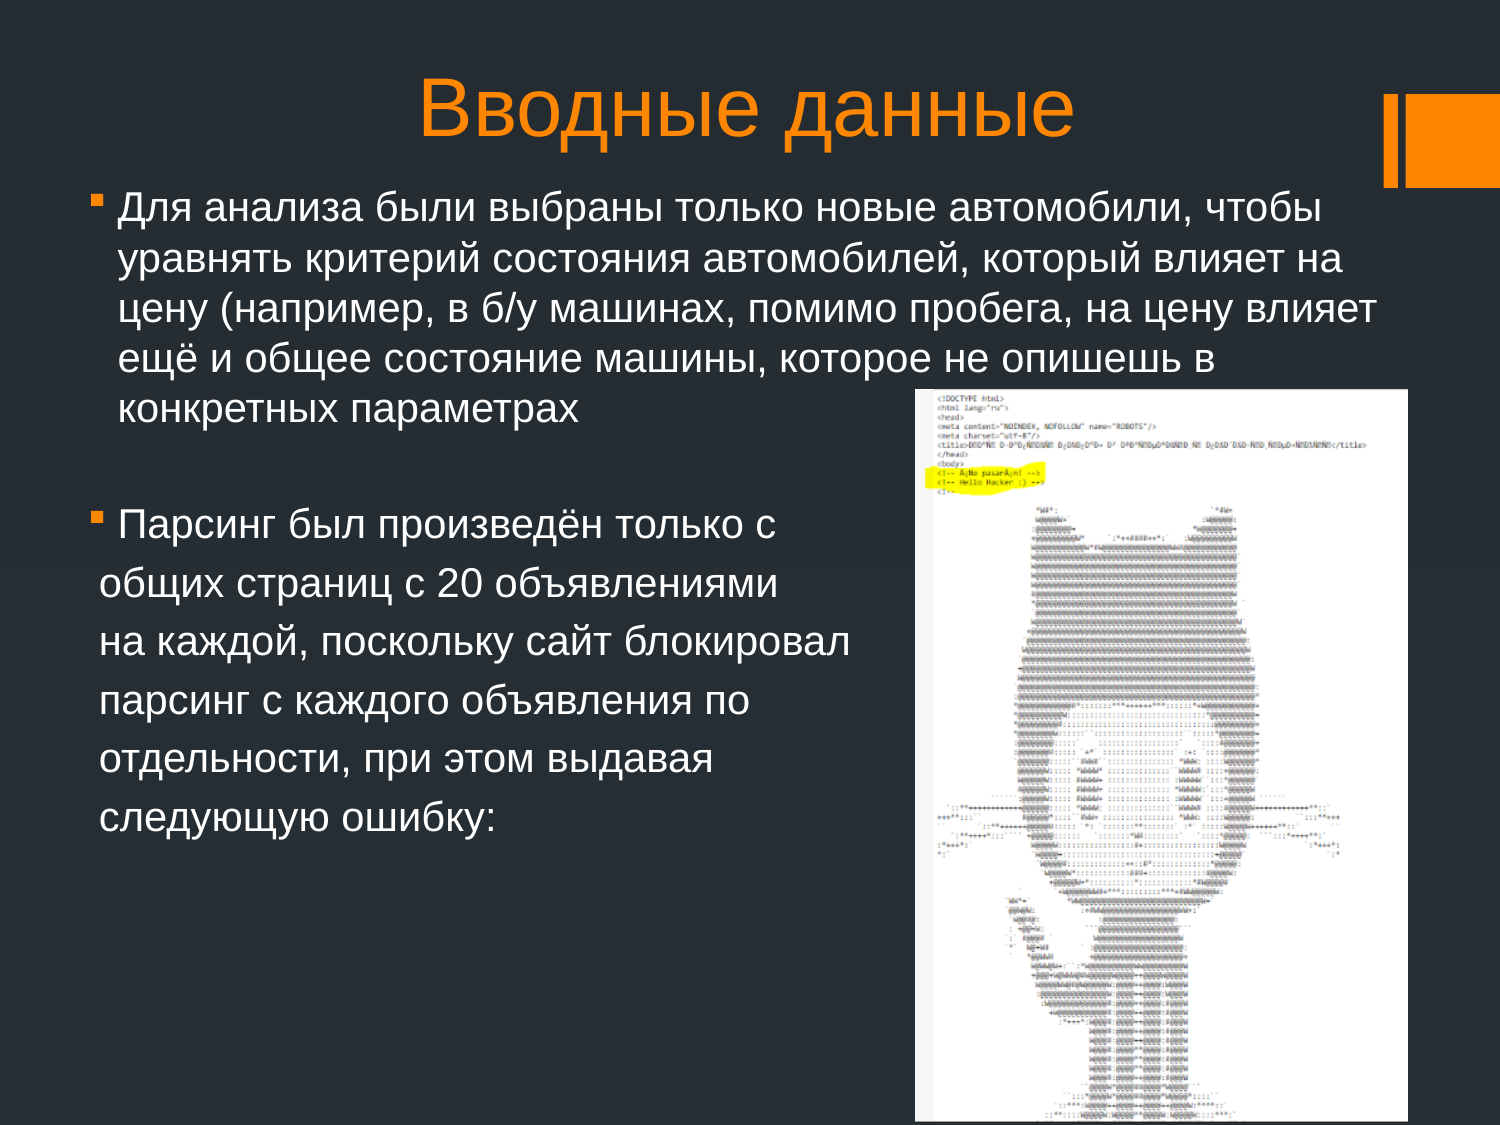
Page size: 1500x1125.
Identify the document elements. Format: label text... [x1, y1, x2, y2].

picture [914, 388, 1409, 1123]
list Для анализа были выбраны только новые автомобили, чтобы уравнять критерий состояния автомобилей, который влияет на цену (например, в б/у машинах, помимо пробега, на цену влияет ещё и общее состояние машины, которое не опишешь в конкретных параметрах Парсинг был произведён только с общих страниц с 20 объявлениями на каждой, поскольку сайт блокировал парсинг с каждого объявления по отдельности, при этом выдавая следующую ошибку: [64, 172, 1447, 1071]
title Вводные данные [147, 30, 1348, 161]
